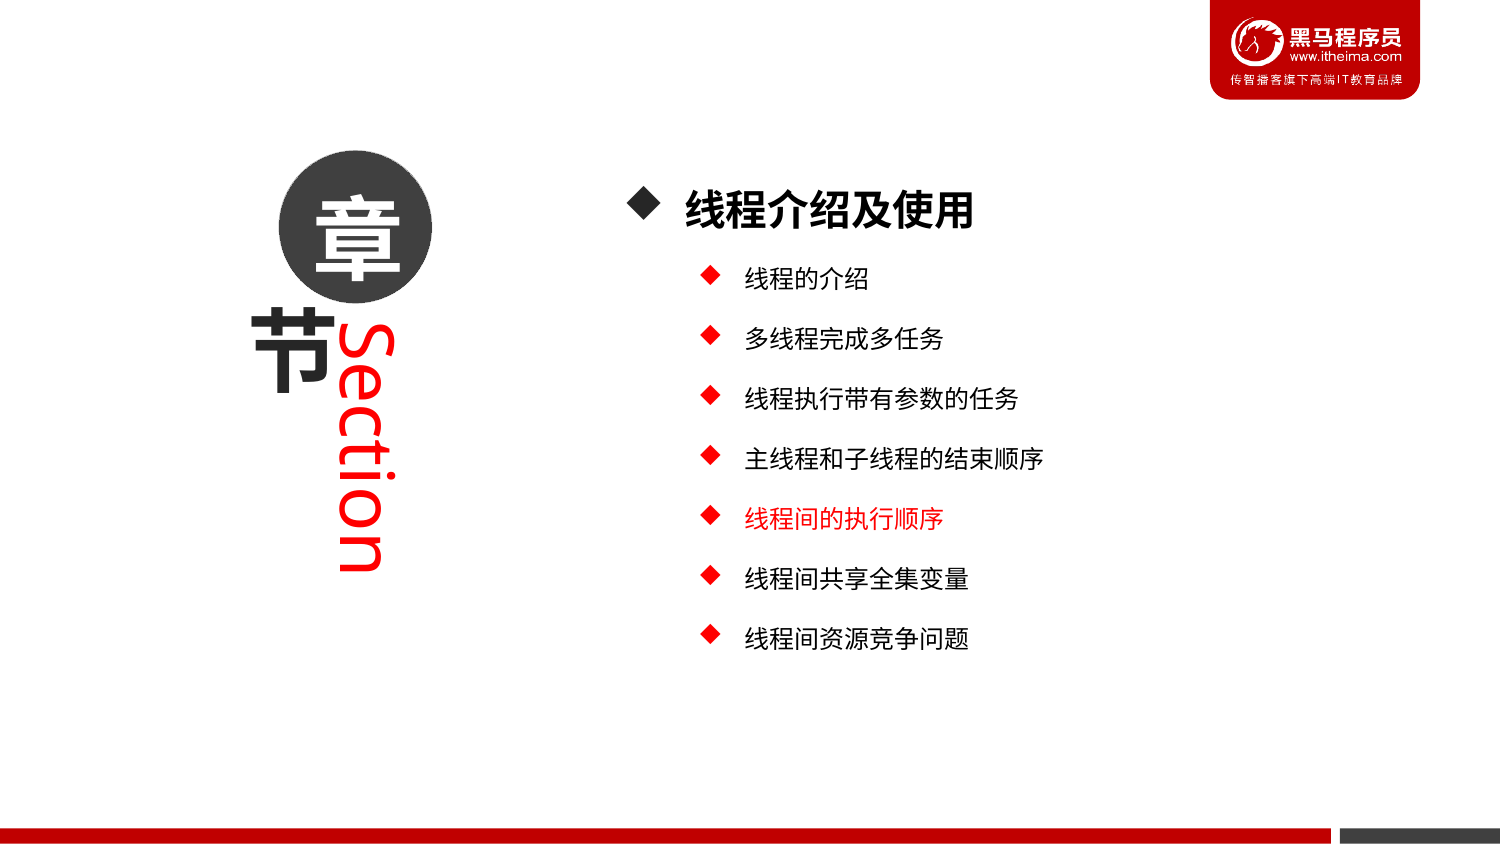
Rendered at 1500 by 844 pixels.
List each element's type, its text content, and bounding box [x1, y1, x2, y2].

text_box Section [321, 314, 427, 749]
picture [1212, 8, 1421, 94]
text_box 章 [278, 150, 433, 304]
text_box 线程介绍及使用 线程的介绍 多线程完成多任务 线程执行带有参数的任务 主线程和子线程的结束顺序 线程间的执行顺序 线程间共享全集变量 线程间资源竞争问题 [608, 126, 1317, 781]
text_box 节 [218, 288, 339, 410]
